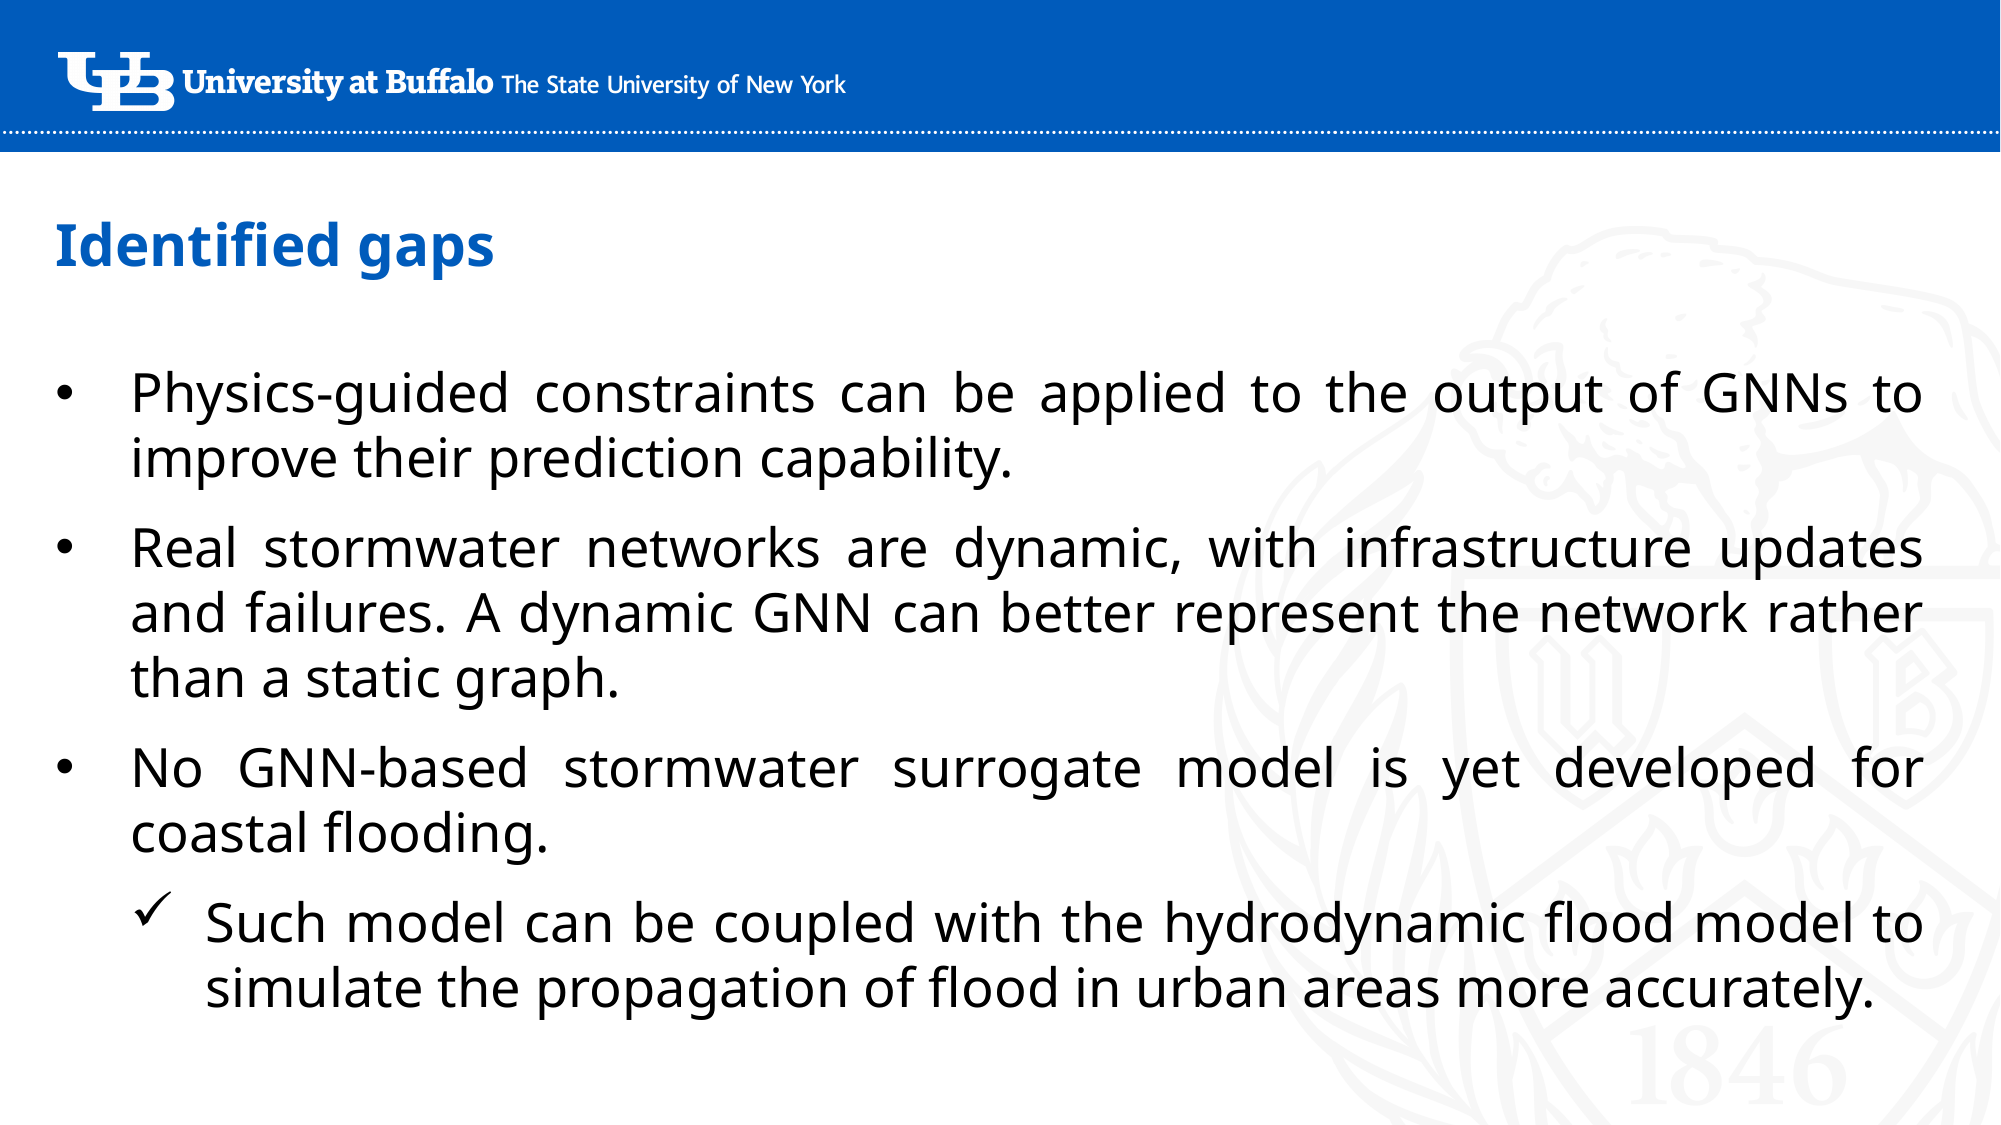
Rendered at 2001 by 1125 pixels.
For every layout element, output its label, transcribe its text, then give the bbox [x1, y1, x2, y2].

text_box Physics-guided constraints can be applied to the output of GNNs to improve their prediction capability. Real stormwater networks are dynamic, with infrastructure updates and failures. A dynamic GNN can better represent the network rather than a static graph. No GNN-based stormwater surrogate model is yet developed for coastal flooding. Such model can be coupled with the hydrodynamic flood model to simulate the propagation of flood in urban areas more accurately. [40, 351, 1942, 1116]
picture [0, 0, 2001, 1125]
text_box Identified gaps [40, 208, 2000, 287]
